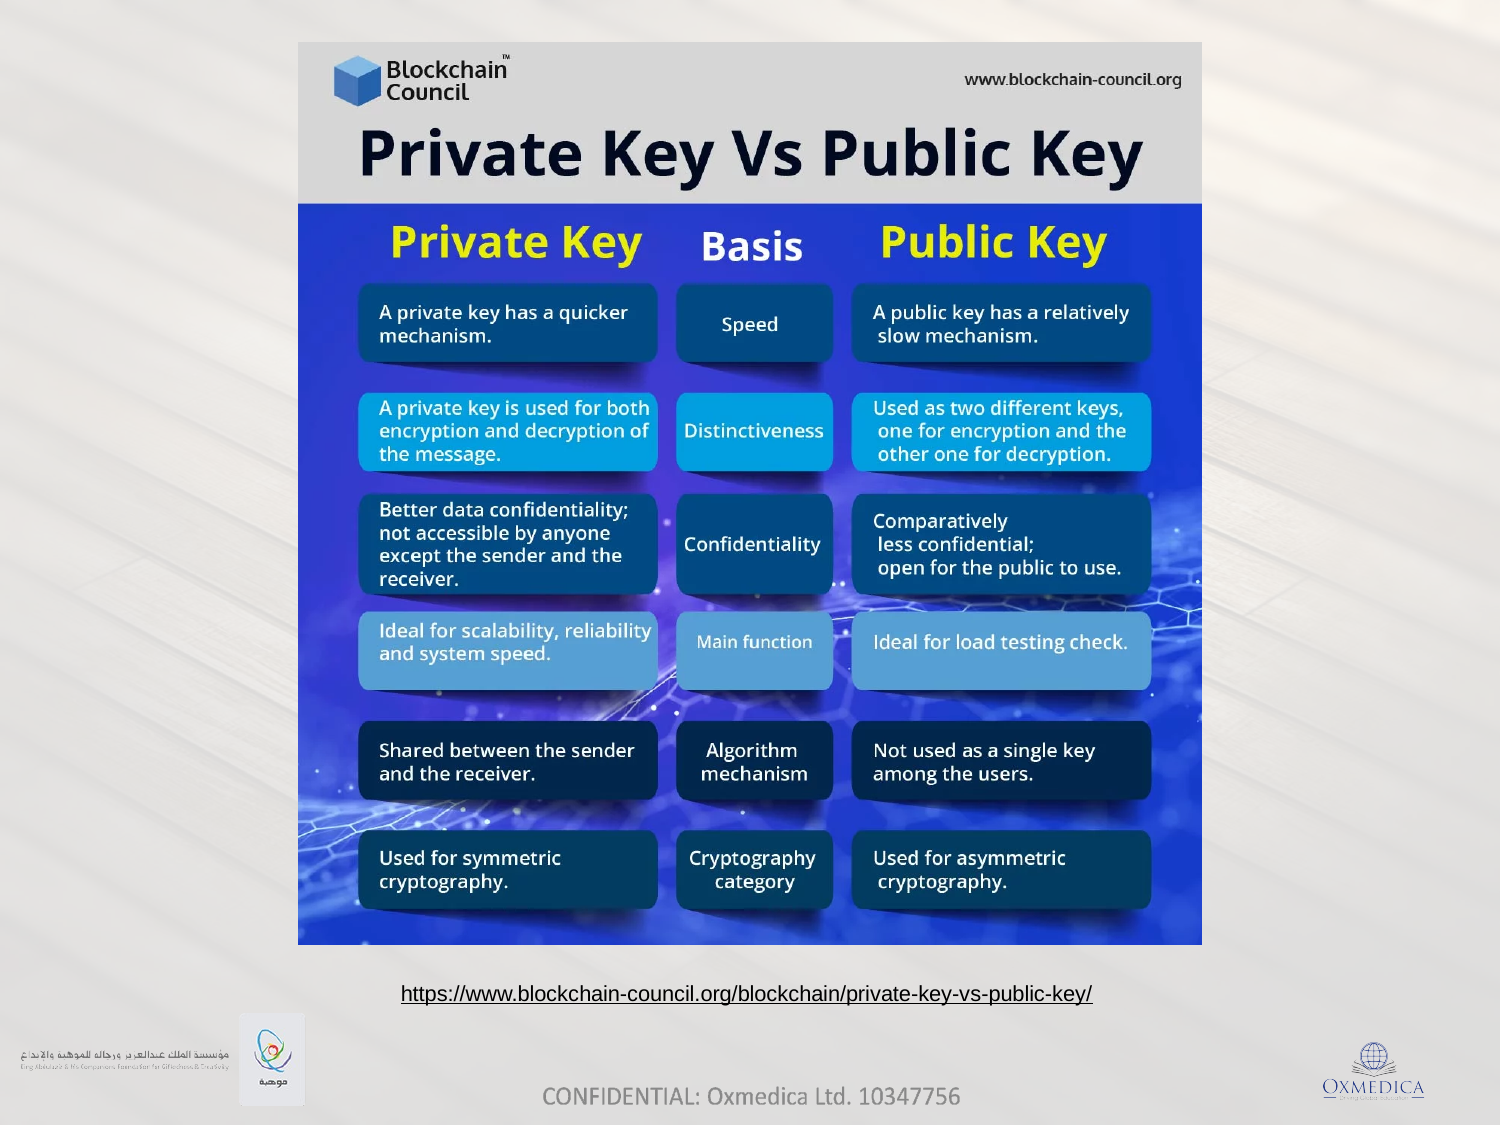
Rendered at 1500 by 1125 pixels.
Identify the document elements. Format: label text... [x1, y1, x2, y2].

picture [6, 1013, 306, 1107]
picture [512, 1066, 988, 1125]
text_box https://www.blockchain-council.org/blockchain/private-key-vs-public-key/ [168, 972, 1332, 1014]
picture [1323, 1042, 1425, 1101]
picture [298, 41, 1202, 945]
